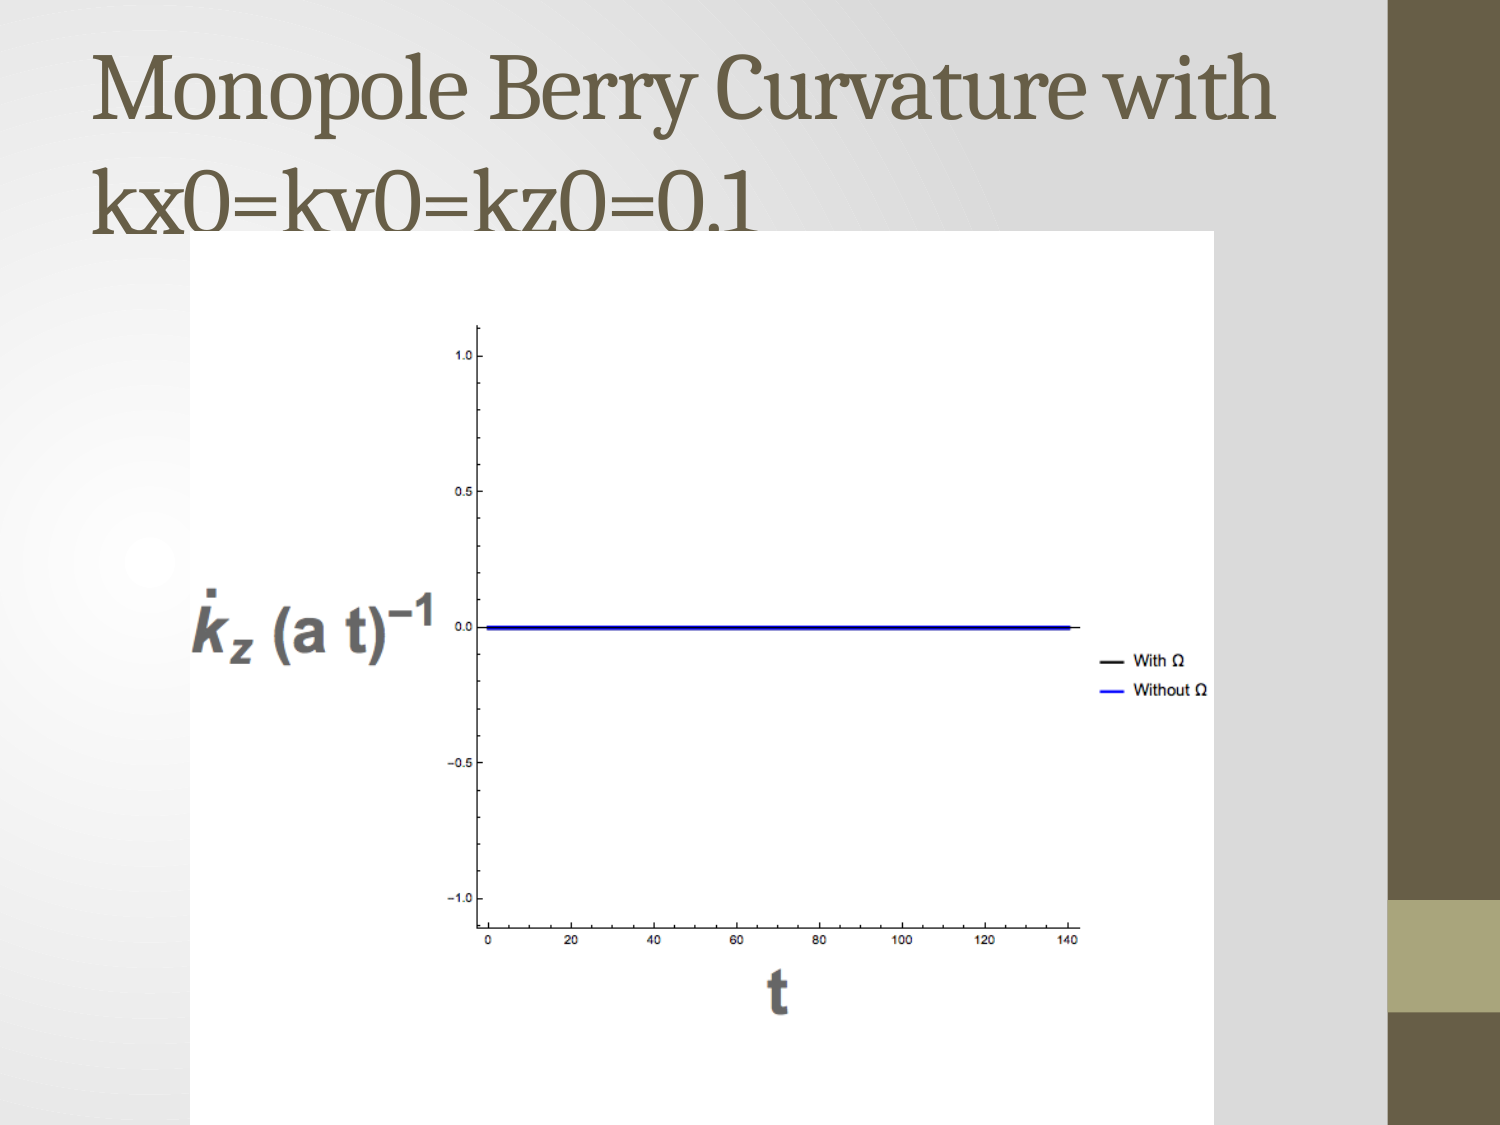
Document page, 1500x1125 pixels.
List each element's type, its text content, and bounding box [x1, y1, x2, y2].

picture [189, 231, 1214, 1125]
title Monopole Berry Curvature with kx0=ky0=kz0=0.1 [75, 45, 1325, 233]
